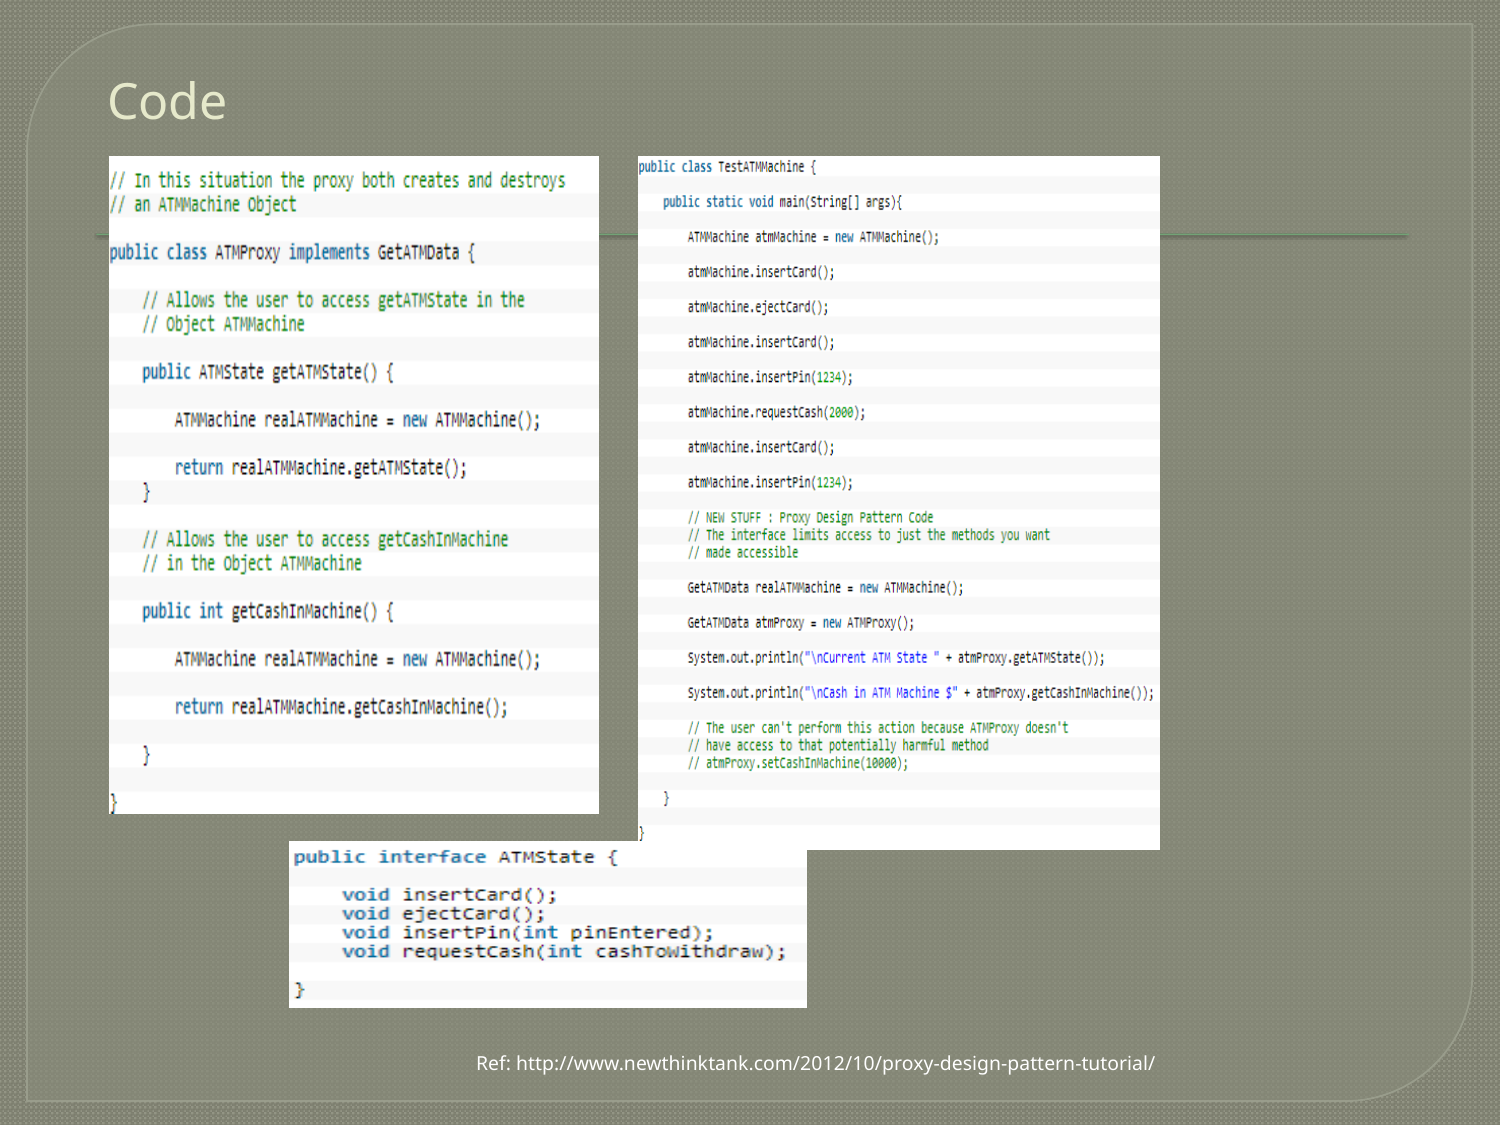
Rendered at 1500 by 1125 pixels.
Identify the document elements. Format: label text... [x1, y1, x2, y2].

picture [109, 155, 600, 814]
title Code [83, 26, 1141, 137]
list Ref: http://www.newthinktank.com/2012/10/proxy-design-pattern-tutorial/ [83, 137, 1178, 1095]
picture [289, 155, 1160, 1008]
